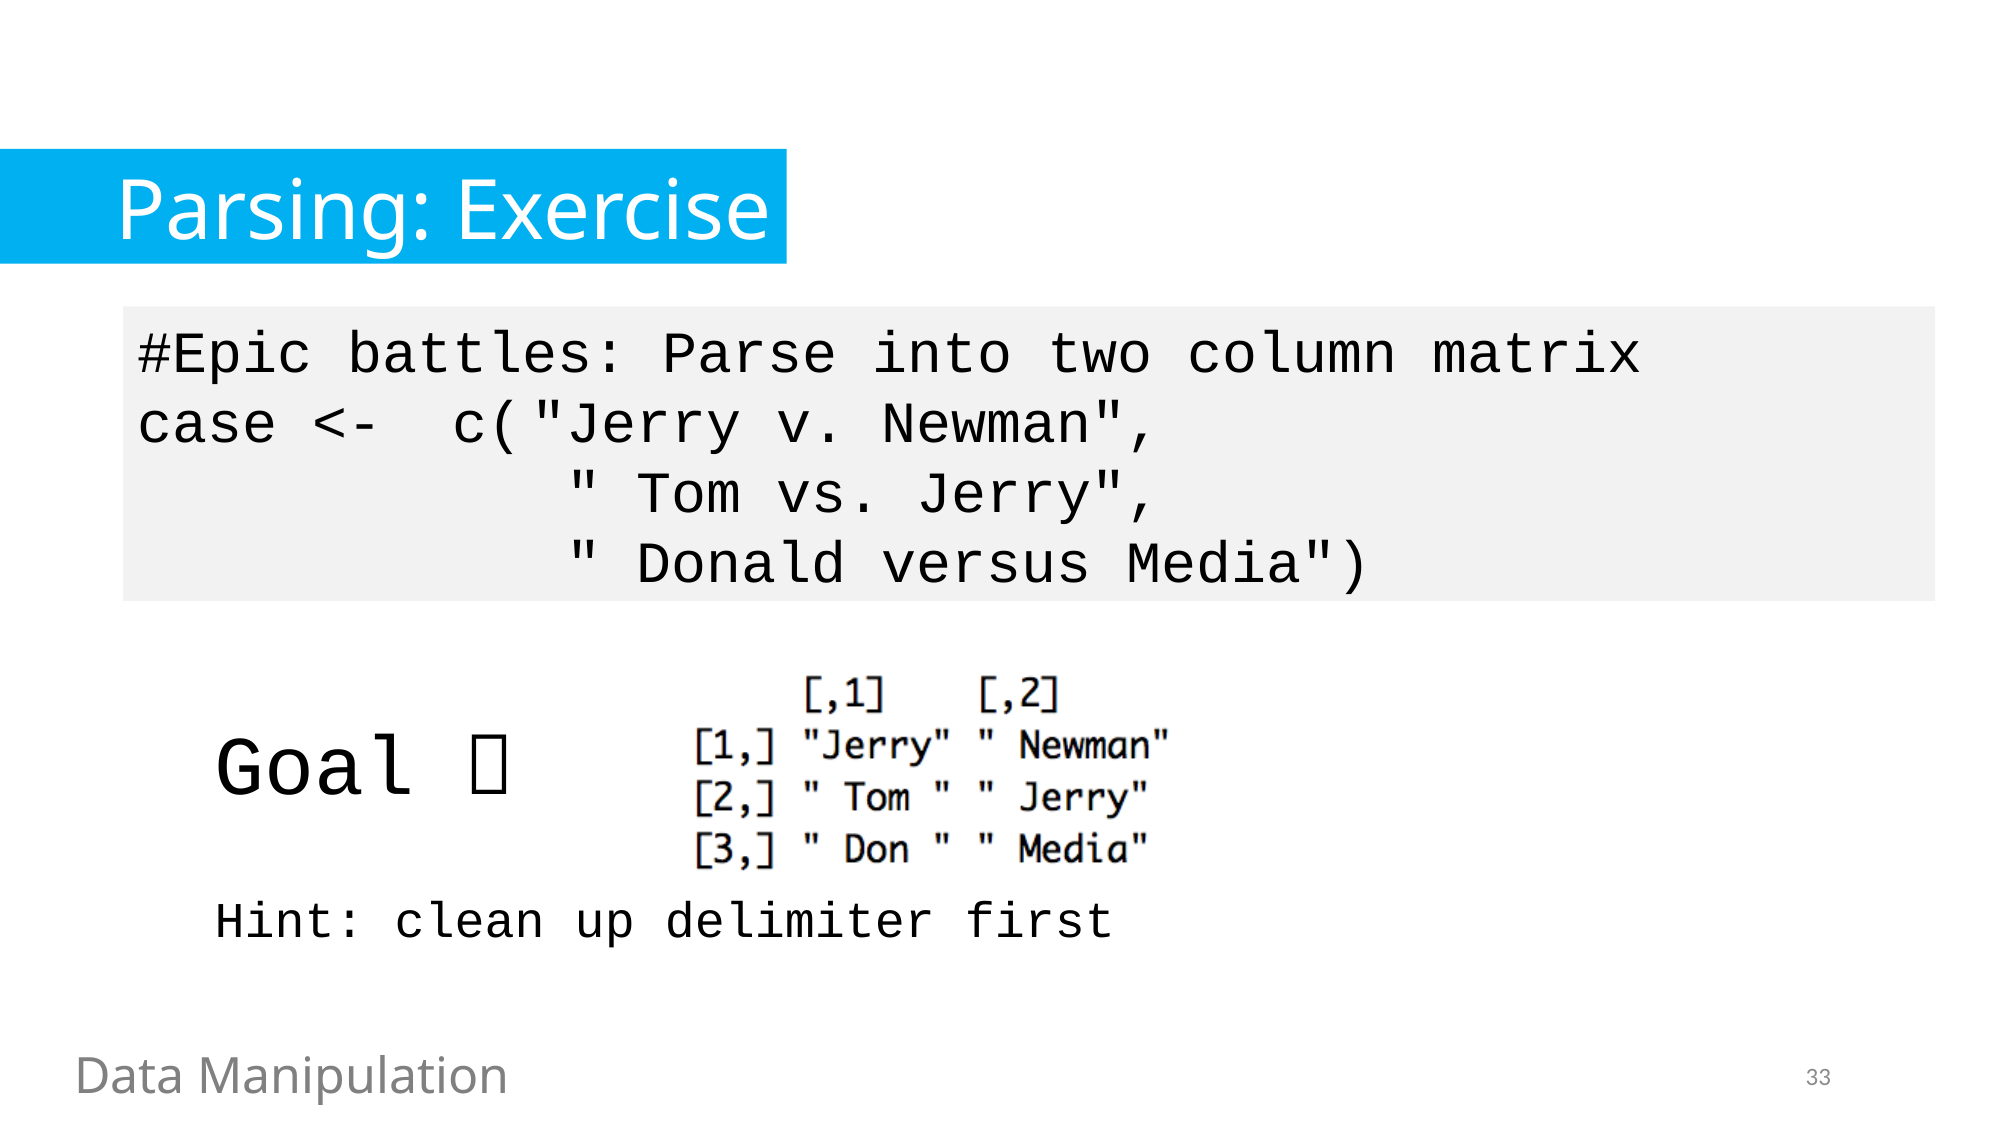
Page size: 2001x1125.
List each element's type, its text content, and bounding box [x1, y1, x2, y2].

text_box Data Manipulation [59, 1036, 1529, 1111]
text_box Parsing: Exercise [0, 148, 787, 264]
picture [673, 673, 1217, 881]
slide_number 33 [1529, 1045, 1847, 1106]
text_box #Epic battles: Parse into two column matrix case <- c( "Jerry v. Newman", " Tom vs. Jerry", " Donald versus Media") [123, 306, 1936, 601]
text_box Hint: clean up delimiter first [199, 880, 1529, 955]
text_box Goal  [199, 704, 626, 819]
